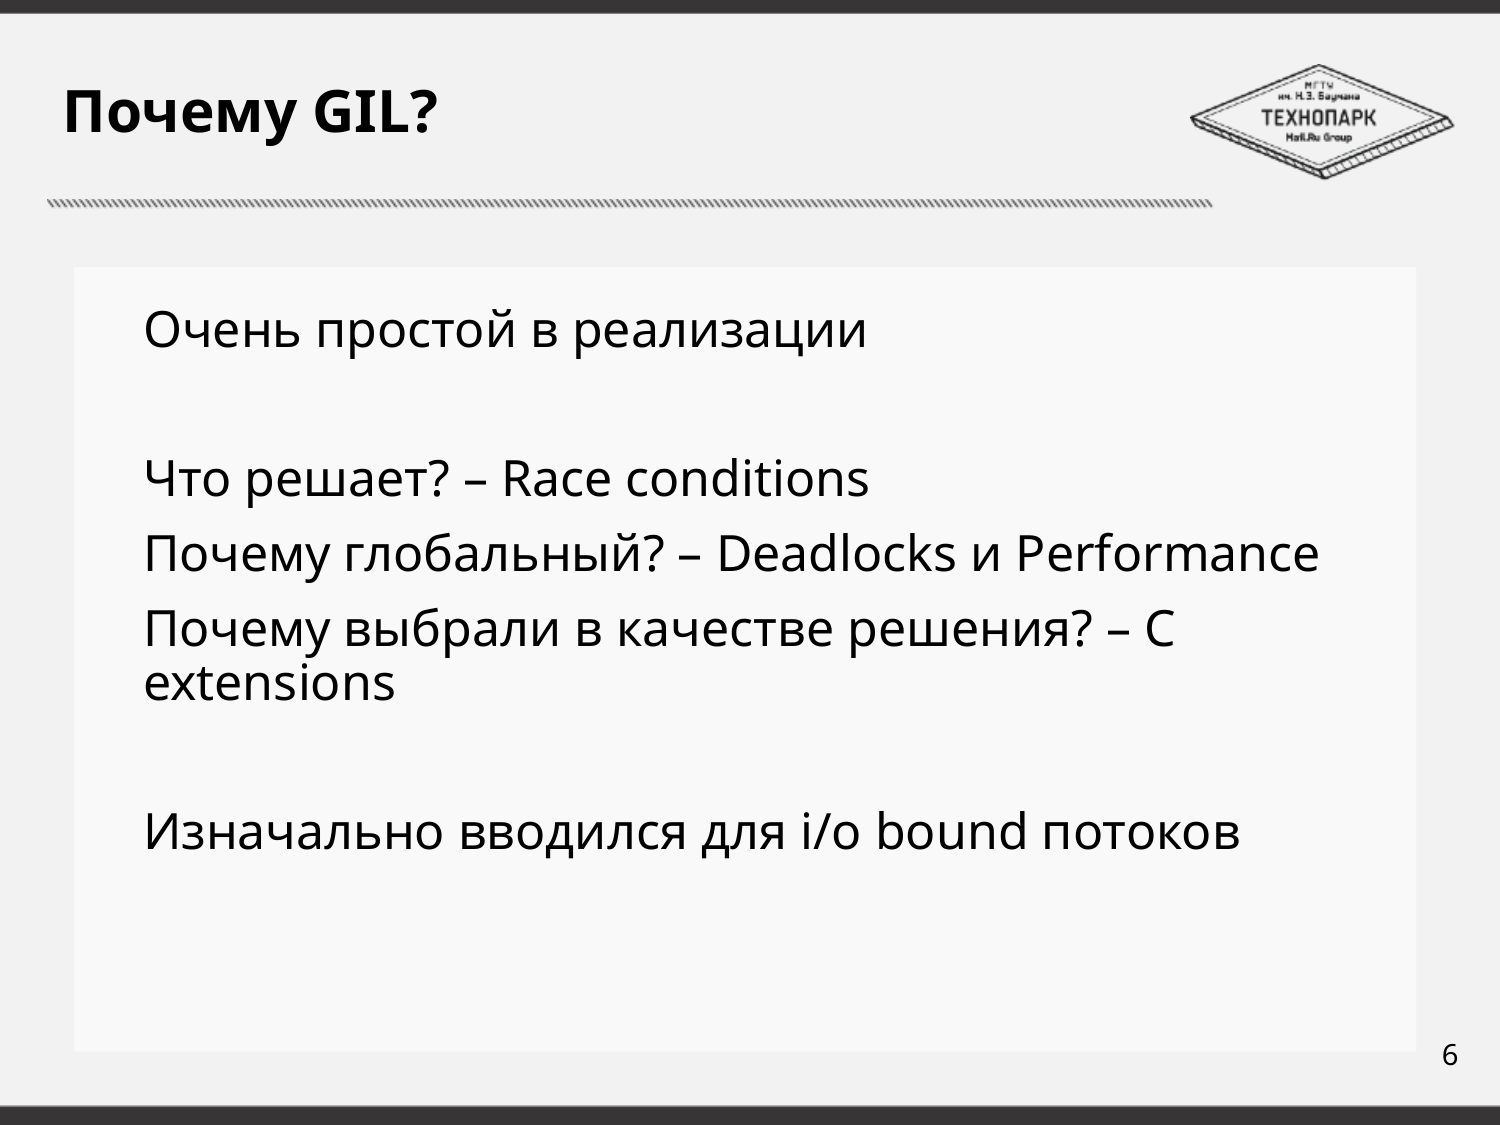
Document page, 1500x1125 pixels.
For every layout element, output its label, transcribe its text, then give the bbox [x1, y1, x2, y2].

picture [0, 0, 1500, 1125]
title Почему GIL? [47, 42, 1191, 185]
list Очень простой в реализации Что решает? – Race conditions Почему глобальный? – Deadlocks и Performance Почему выбрали в качестве решения? – C extensions Изначально вводился для i/o bound потоков [128, 296, 1364, 1024]
slide_number 6 [1136, 1025, 1474, 1086]
